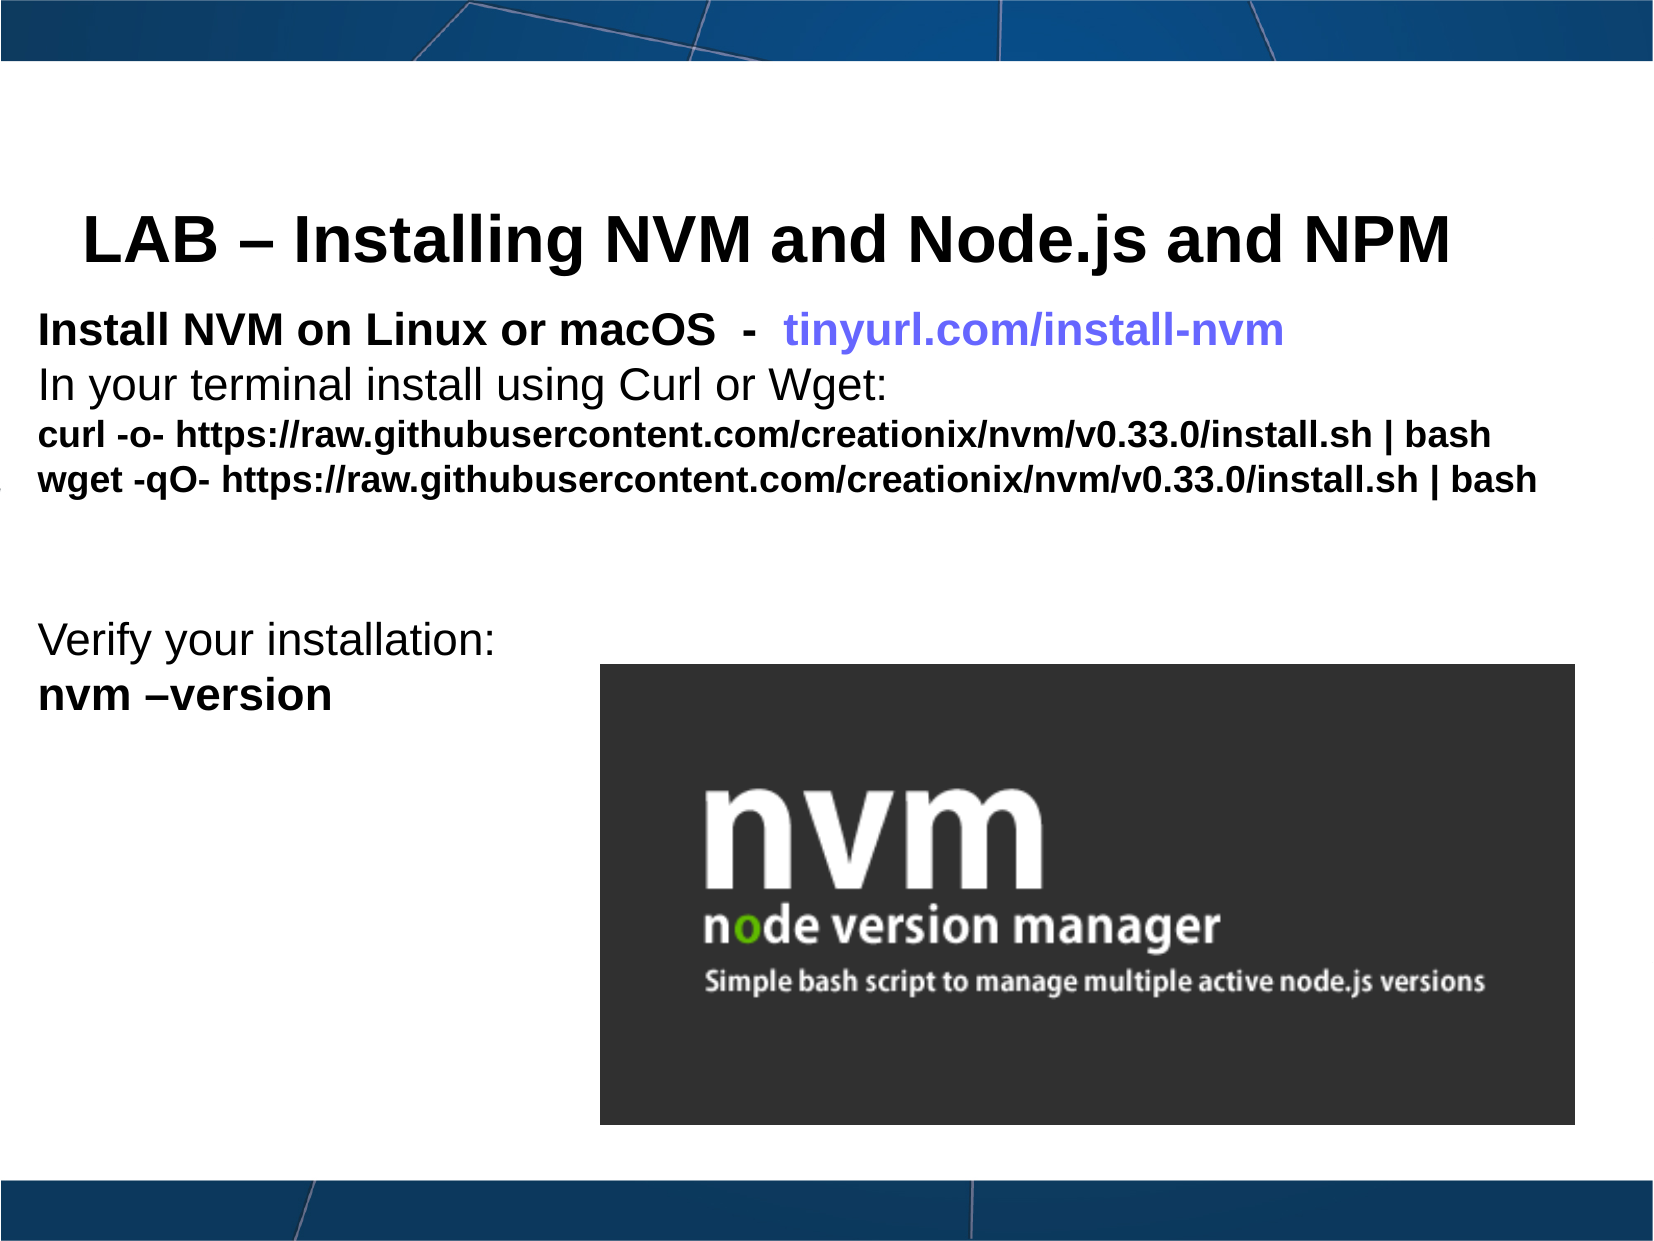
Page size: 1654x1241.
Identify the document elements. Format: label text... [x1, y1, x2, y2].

text_box LAB – Installing NVM and Node.js and NPM [82, 139, 1571, 300]
text_box Install NVM on Linux or macOS - tinyurl.com/install-nvm In your terminal install using Curl or Wget: curl -o- https://raw.githubusercontent.com/creationix/nvm/v0.33.0/install.sh | bash wget -qO- https://raw.githubusercontent.com/creationix/nvm/v0.33.0/install.sh | bash Verify your installation: nvm –version [37, 300, 1575, 1093]
picture [0, 0, 1653, 1241]
